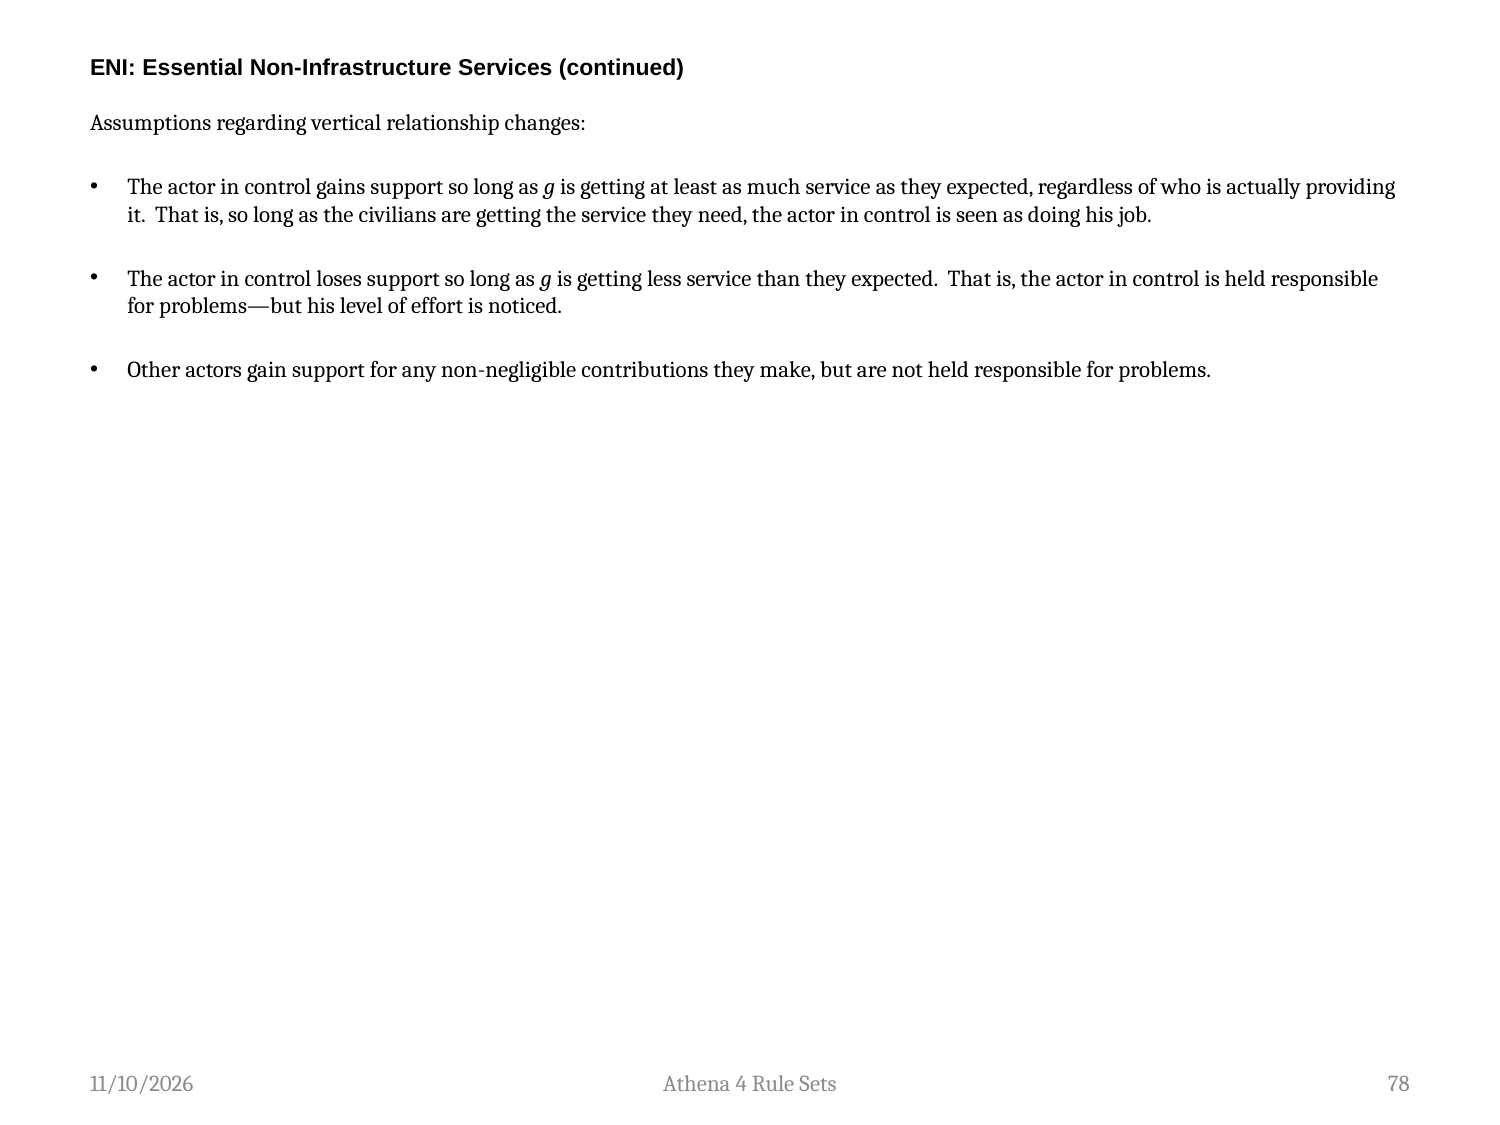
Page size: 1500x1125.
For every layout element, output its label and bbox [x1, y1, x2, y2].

title [75, 45, 1425, 88]
footer [512, 1062, 988, 1103]
list [75, 99, 1425, 1050]
slide_number [1074, 1062, 1425, 1103]
slide_number [75, 1062, 425, 1103]
